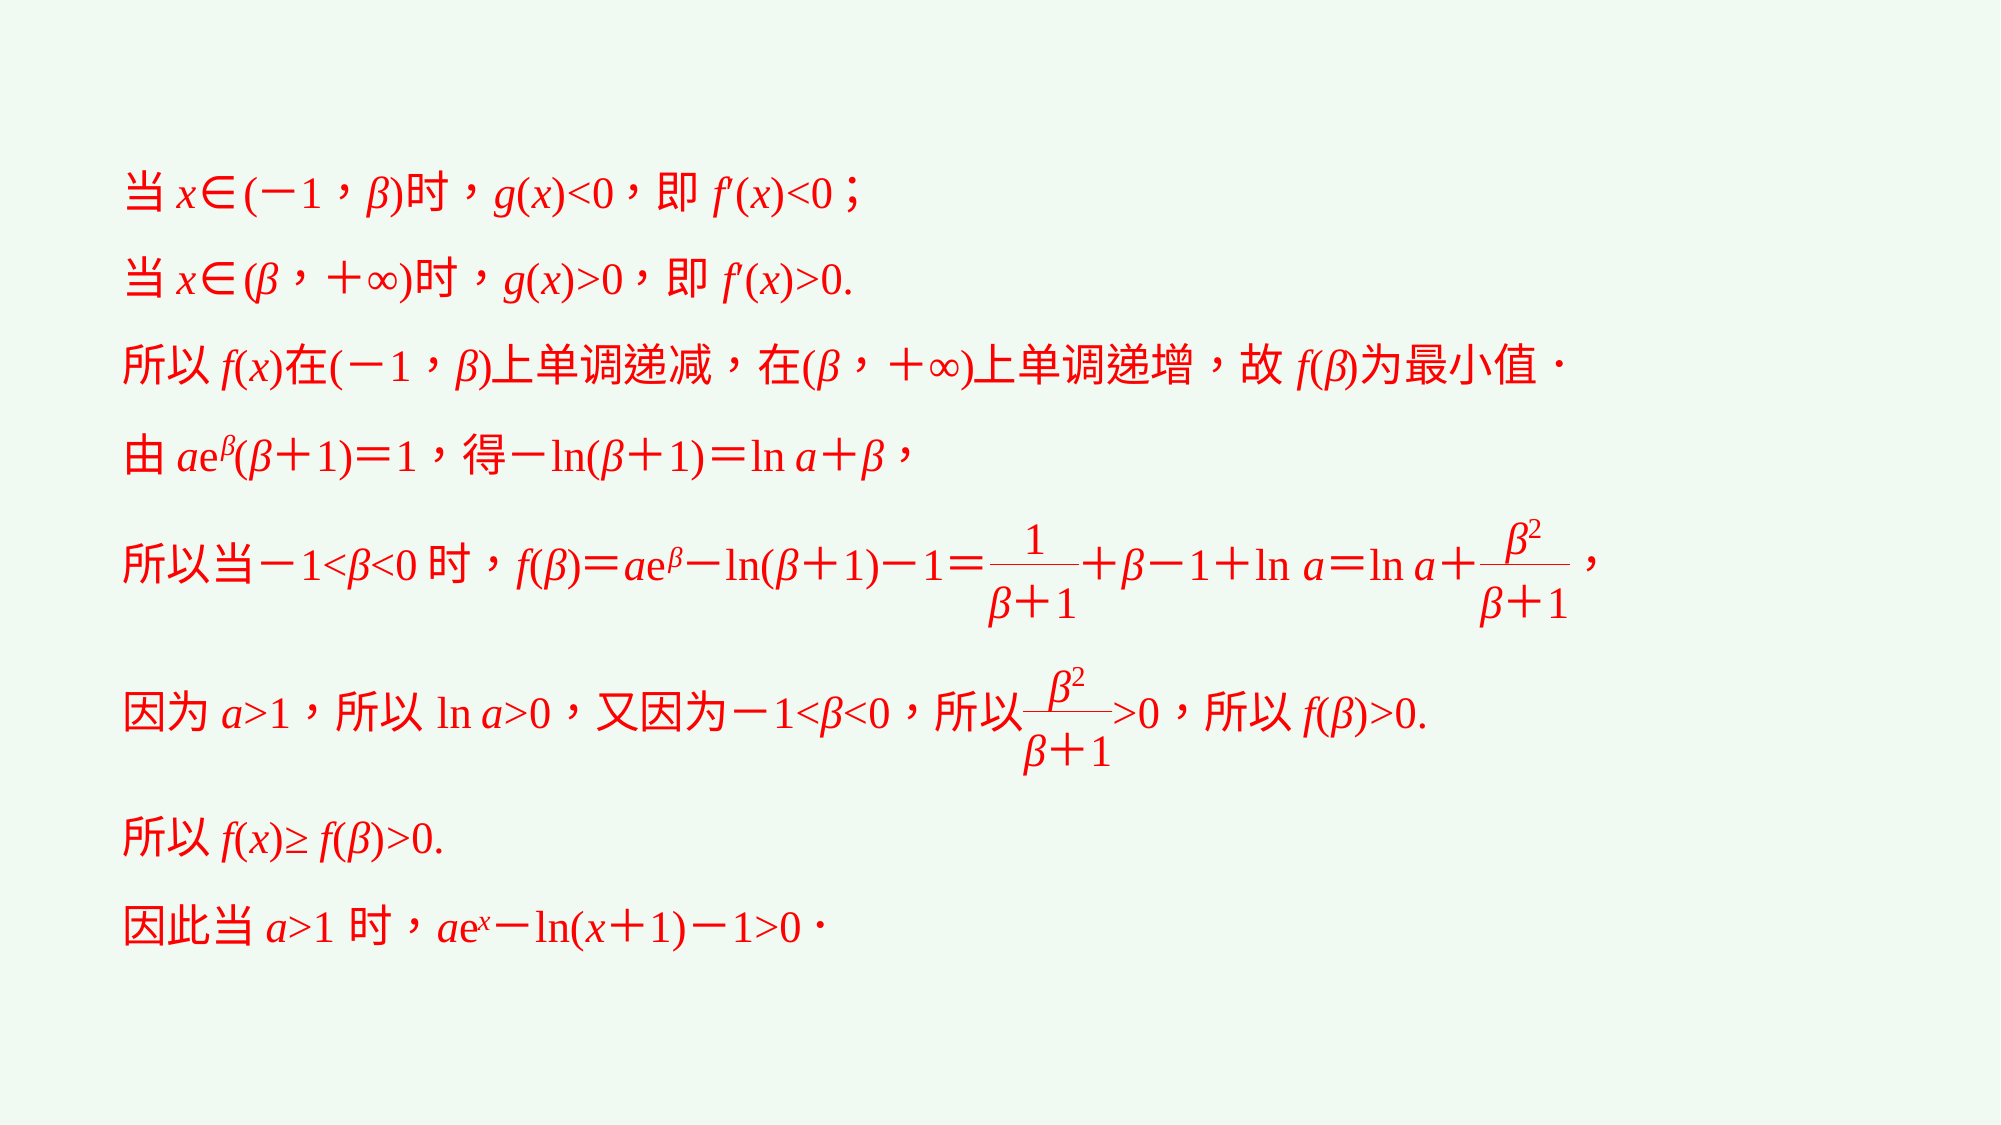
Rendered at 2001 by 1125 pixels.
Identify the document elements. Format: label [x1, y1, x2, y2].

text_box [122, 163, 1881, 962]
